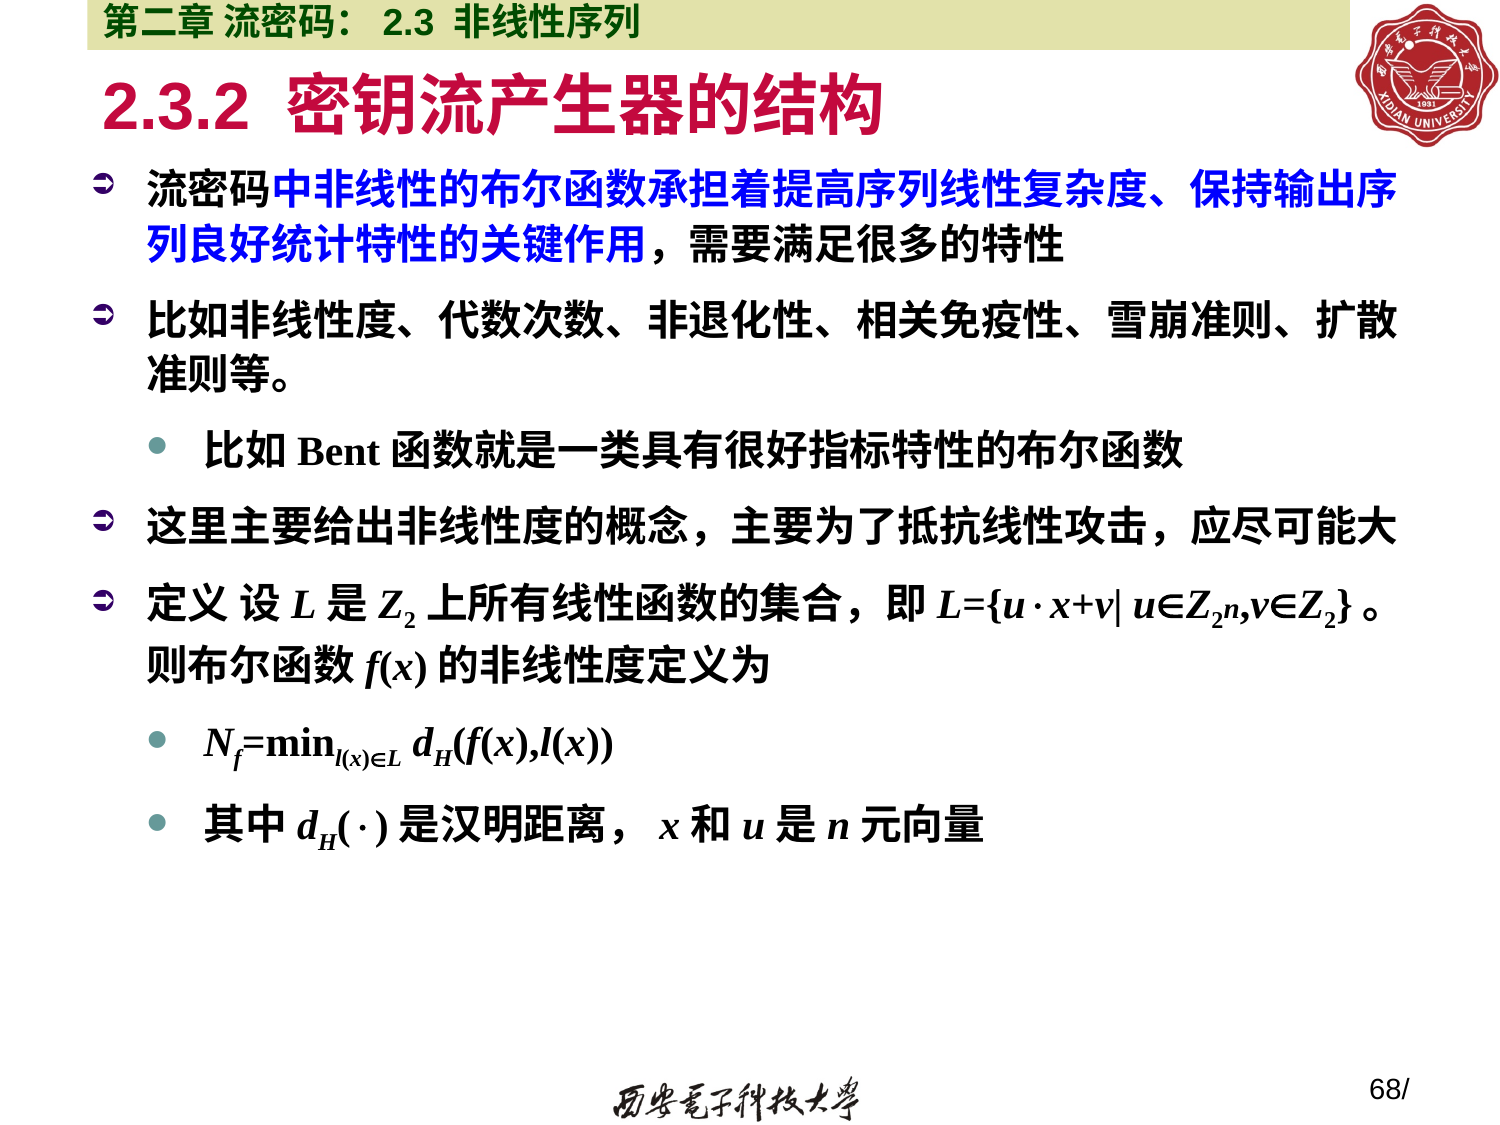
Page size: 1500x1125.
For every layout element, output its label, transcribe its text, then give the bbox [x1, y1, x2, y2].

list 流密码中非线性的布尔函数承担着提高序列线性复杂度、保持输出序列良好统计特性的关键作用，需要满足很多的特性 比如非线性度、代数次数、非退化性、相关免疫性、雪崩准则、扩散准则等。 比如Bent函数就是一类具有很好指标特性的布尔函数 这里主要给出非线性度的概念，主要为了抵抗线性攻击，应尽可能大 定义 设L是Z2上所有线性函数的集合，即L={ux+v| uZ2n,vZ2}。则布尔函数f(x)的非线性度定义为 Nf=minl(x)L dH(f(x),l(x)) 其中dH()是汉明距离，x和u是n元向量 [74, 149, 1451, 1088]
picture [612, 1088, 863, 1125]
slide_number 68/ [1074, 1062, 1426, 1113]
text_box 第二章 流密码：2.3 非线性序列 [87, 0, 1350, 50]
picture [1350, 0, 1500, 150]
title 2.3.2 密钥流产生器的结构 [87, 62, 1351, 149]
